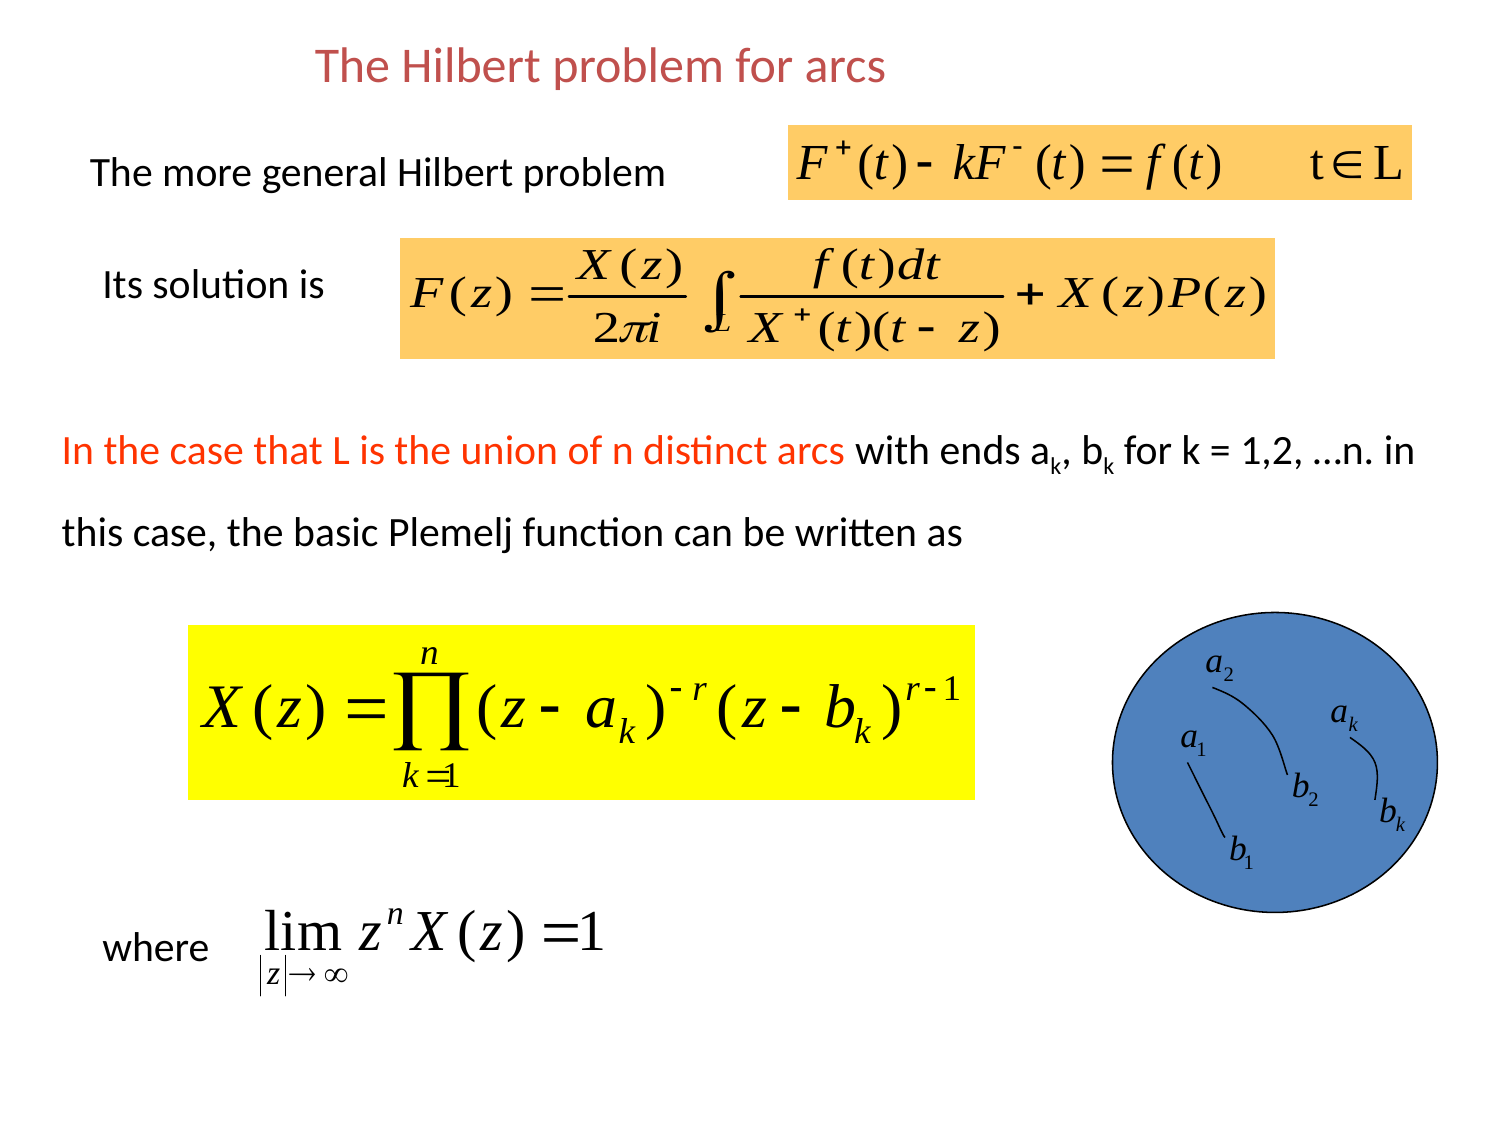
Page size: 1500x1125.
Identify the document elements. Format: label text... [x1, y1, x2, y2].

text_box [187, 624, 976, 801]
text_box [1287, 762, 1327, 813]
text_box where [87, 912, 244, 978]
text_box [1224, 824, 1258, 876]
text_box The more general Hilbert problem [74, 137, 750, 203]
text_box In the case that L is the union of n distinct arcs with ends ak, bk for k = 1,2, …n. in this case, the basic Plemelj function can be written as [46, 386, 1435, 562]
text_box [1112, 612, 1438, 913]
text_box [1374, 787, 1414, 841]
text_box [1174, 712, 1211, 763]
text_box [399, 237, 1276, 360]
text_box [1199, 637, 1242, 688]
text_box The Hilbert problem for arcs [300, 24, 1000, 100]
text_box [249, 887, 613, 1009]
text_box [1354, 748, 1378, 789]
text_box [787, 124, 1413, 201]
text_box Its solution is [87, 249, 394, 315]
text_box [1220, 697, 1284, 769]
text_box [1324, 687, 1367, 741]
